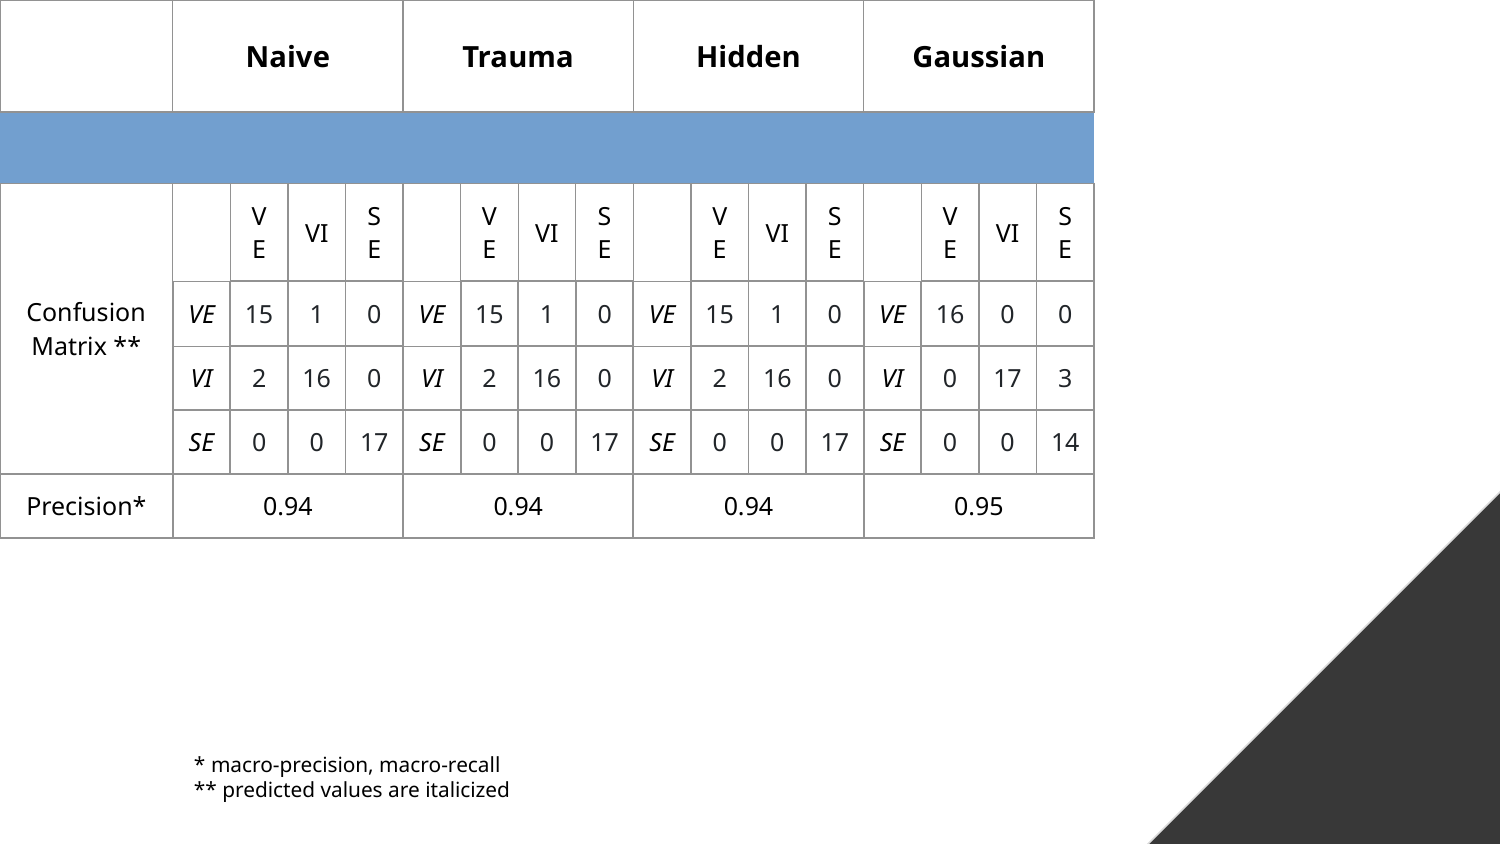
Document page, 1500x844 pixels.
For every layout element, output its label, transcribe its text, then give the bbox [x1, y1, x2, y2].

table_cell 0 [231, 411, 287, 473]
table_cell 0 [1037, 282, 1093, 345]
table_cell 17 [577, 411, 632, 473]
table_cell SE [576, 184, 633, 280]
table_cell 15 [692, 282, 748, 345]
table_cell 0 [577, 282, 632, 345]
table_cell VI [749, 184, 805, 280]
table_cell 0 [807, 282, 863, 345]
table_cell VI [289, 184, 345, 280]
table_cell 0 [807, 347, 863, 409]
table_cell 0 [980, 411, 1036, 473]
table_cell 15 [462, 282, 517, 345]
table_cell 15 [231, 282, 287, 345]
table_cell 2 [231, 347, 287, 409]
table_cell VE [634, 282, 690, 346]
table_header Hidden [634, 1, 863, 111]
table_cell VE [404, 282, 460, 346]
table_cell 14 [1037, 411, 1093, 473]
table_header Gaussian [864, 1, 1093, 111]
table_cell VE [865, 282, 920, 346]
table_cell 0 [577, 347, 632, 409]
table_cell 0.94 [634, 475, 863, 537]
table_cell 2 [692, 347, 748, 409]
table_cell 2 [462, 347, 517, 409]
table_cell VE [922, 184, 978, 280]
table_cell 1 [749, 282, 805, 345]
table_cell 0 [922, 411, 978, 473]
table_cell VE [231, 184, 287, 280]
table_cell VI [174, 347, 229, 409]
table_cell 0 [519, 411, 575, 473]
table_cell VI [980, 184, 1036, 280]
table_cell Precision* [1, 475, 172, 537]
table_cell SE [865, 411, 920, 473]
table_cell 16 [922, 282, 978, 345]
table_cell SE [1037, 184, 1093, 280]
table_cell 0 [289, 411, 345, 473]
table_cell SE [634, 411, 690, 473]
table_cell SE [174, 411, 229, 473]
table_cell 0.94 [174, 475, 402, 537]
table_cell [173, 184, 230, 281]
table_cell VI [519, 184, 575, 280]
table_cell [864, 184, 921, 281]
table_cell 0.95 [865, 475, 1093, 537]
table_cell 1 [289, 282, 345, 345]
table_cell 0 [346, 347, 402, 409]
table_cell 17 [807, 411, 863, 473]
table_cell 17 [980, 347, 1036, 409]
table_cell VE [174, 282, 229, 346]
table_cell 1 [519, 282, 575, 345]
table_cell 0 [692, 411, 748, 473]
table_cell VI [865, 347, 920, 409]
table_cell 0 [922, 347, 978, 409]
table_cell SE [346, 184, 402, 280]
table_cell 16 [519, 347, 575, 409]
text_box * macro-precision, macro-recall ** predicted values are italicized [178, 736, 1113, 817]
table_header Trauma [404, 1, 633, 111]
table_cell SE [404, 411, 460, 473]
table_cell 0 [980, 282, 1036, 345]
table_cell 17 [346, 411, 402, 473]
table_cell VE [692, 184, 748, 280]
table_header Naive [173, 1, 402, 111]
table_cell 0 [346, 282, 402, 345]
table_cell VI [634, 347, 690, 409]
table_cell [634, 184, 690, 281]
table_cell SE [807, 184, 863, 280]
table_cell 0 [462, 411, 517, 473]
table_cell [404, 184, 460, 281]
table_cell 0 [749, 411, 805, 473]
table_cell VE [461, 184, 518, 280]
table_cell 16 [749, 347, 805, 409]
table_cell Confusion Matrix ** [1, 184, 172, 473]
table_cell 0.94 [404, 475, 632, 537]
table_cell VI [404, 347, 460, 409]
table_header [1, 1, 172, 111]
table_cell 16 [289, 347, 345, 409]
table_cell 3 [1037, 347, 1093, 409]
